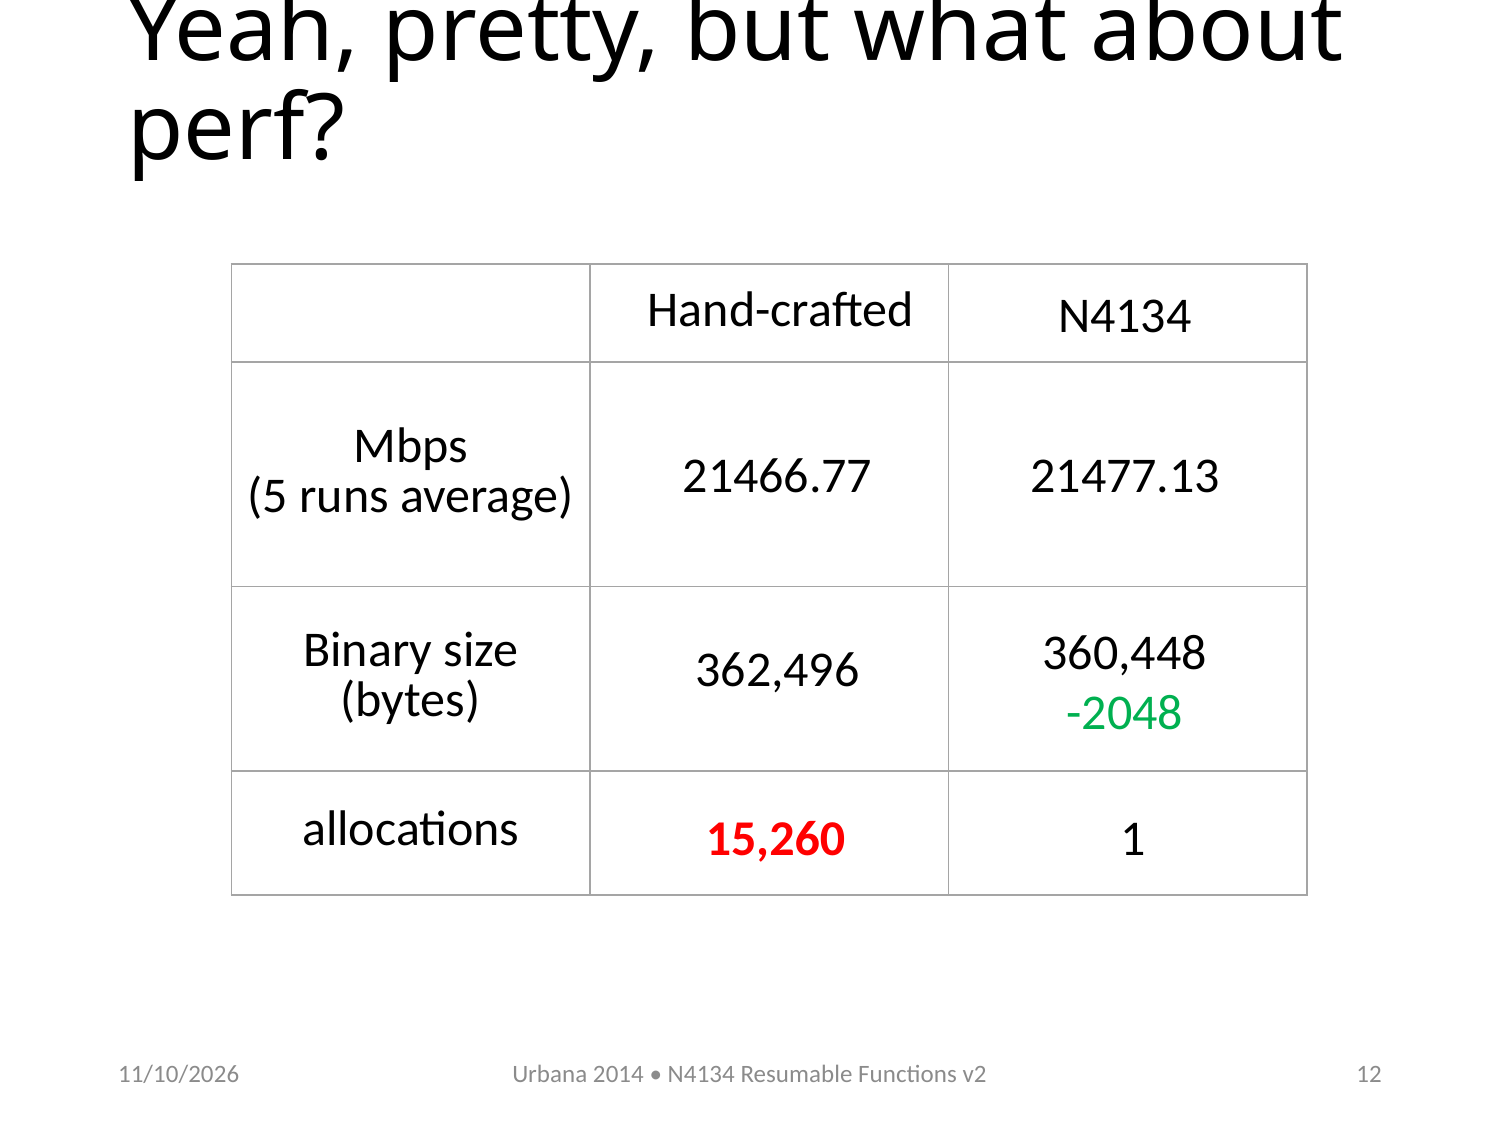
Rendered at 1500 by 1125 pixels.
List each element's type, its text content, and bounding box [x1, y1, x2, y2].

table_cell allocations [232, 772, 589, 894]
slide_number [103, 1042, 441, 1103]
table_header [232, 265, 589, 361]
text_box 21477.13 [1015, 435, 1235, 510]
table_header [591, 265, 948, 361]
table_cell [591, 587, 948, 770]
text_box 21466.77 [668, 435, 888, 510]
text_box 15,260 [691, 797, 860, 873]
table_cell [949, 363, 1306, 586]
table_cell [591, 772, 948, 894]
table_cell [949, 772, 1306, 894]
table_cell [949, 587, 1306, 770]
table_cell Mbps (5 runs average) [232, 363, 589, 586]
text_box N4134 [1043, 274, 1207, 350]
table_cell [591, 363, 948, 586]
text_box 360,448 -2048 [1021, 611, 1228, 747]
table_cell Binary size (bytes) [232, 587, 589, 770]
text_box 1 [1105, 798, 1161, 874]
text_box Hand-crafted [632, 269, 929, 345]
table_header [949, 265, 1306, 361]
text_box 362,496 [680, 628, 875, 704]
slide_number 11 [1059, 1042, 1397, 1103]
footer Urbana 2014 • N4134 Resumable Functions v2 [496, 1042, 1004, 1103]
title Yeah, pretty, but what about perf? [112, 12, 1407, 149]
